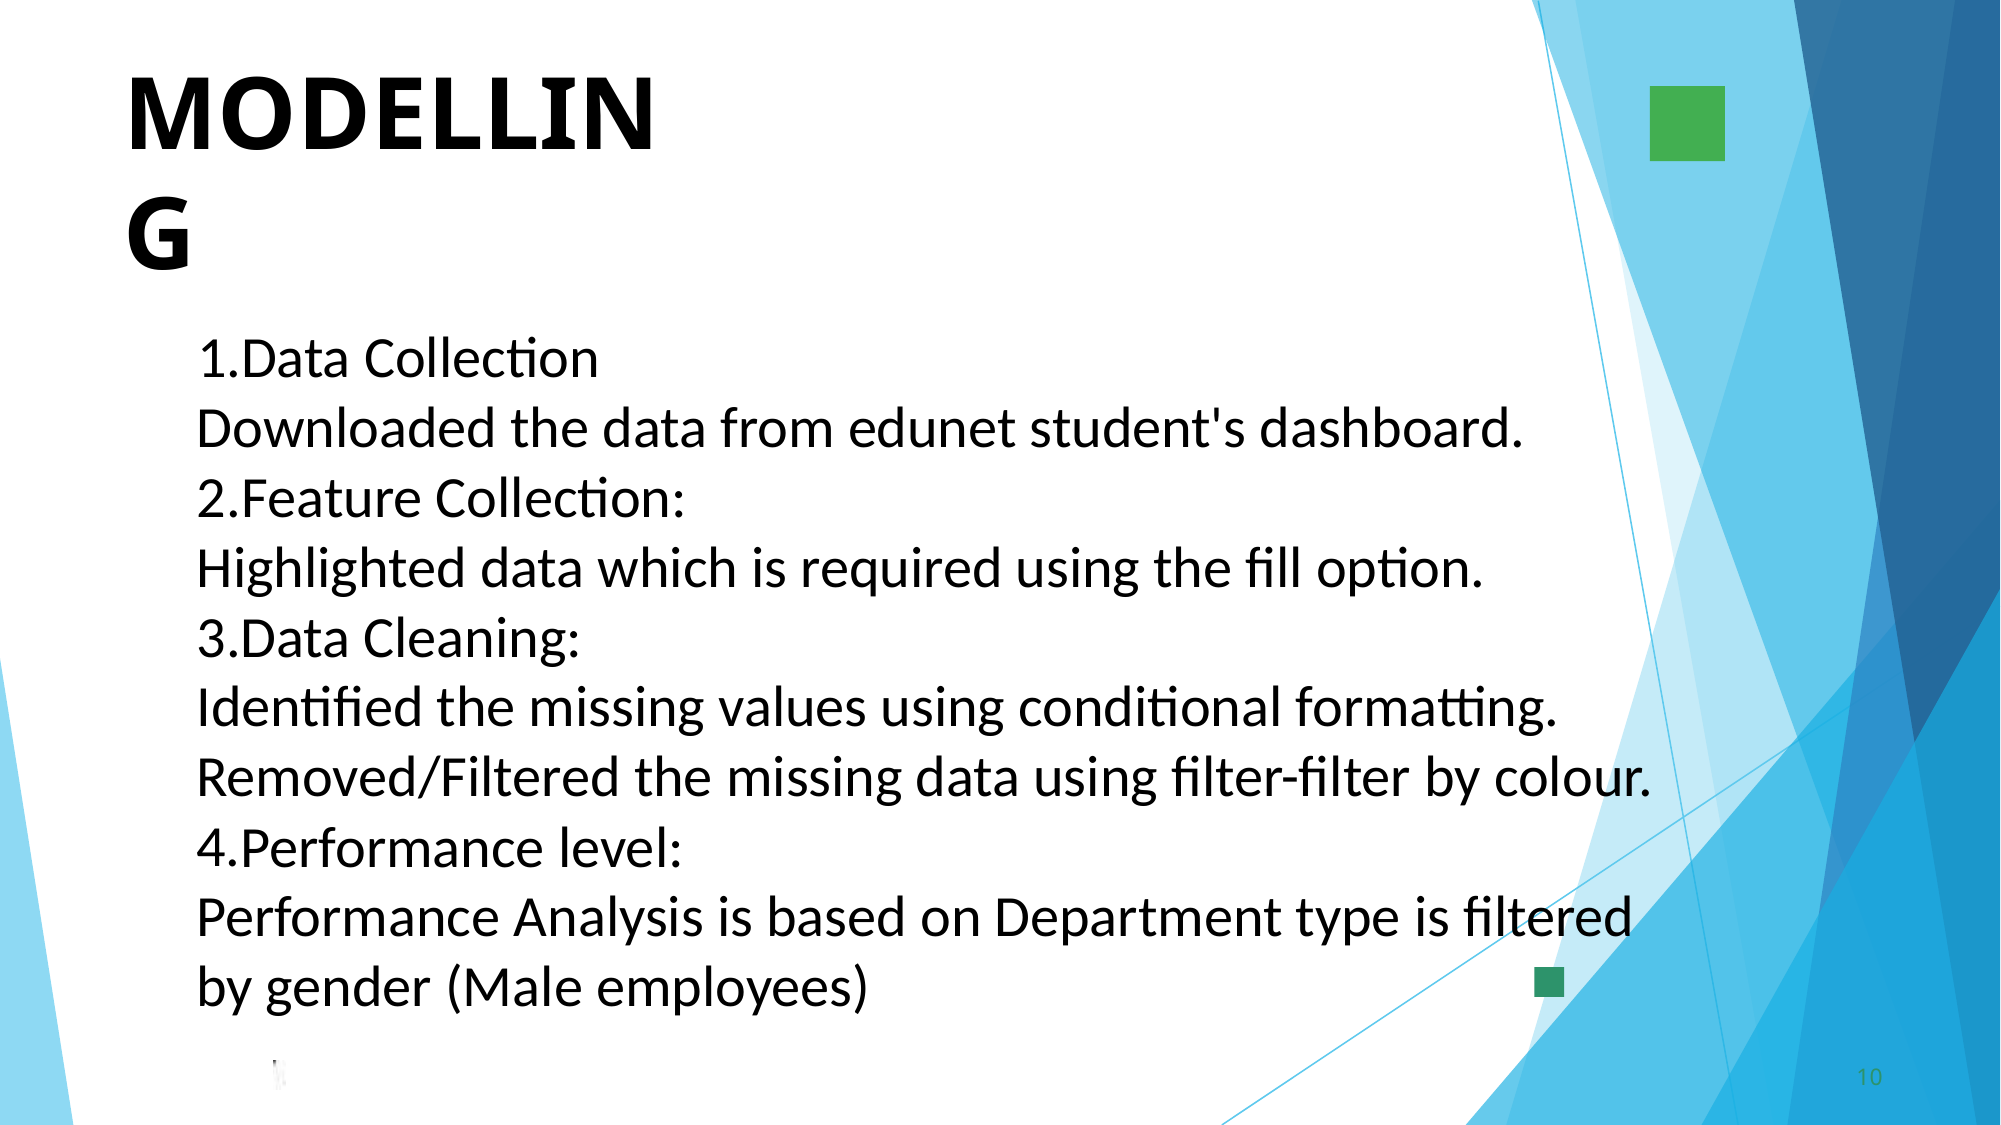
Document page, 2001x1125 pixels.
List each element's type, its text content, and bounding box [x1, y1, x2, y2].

text_box [1649, 86, 1725, 162]
text_box MODELLING [121, 47, 664, 290]
picture [273, 1060, 287, 1091]
text_box 10 [1849, 1061, 1888, 1095]
text_box 1.Data Collection Downloaded the data from edunet student's dashboard. 2.Feature Collection: Highlighted data which is required using the fill option. 3.Data Cleaning: Identified the missing values using conditional formatting. Removed/Filtered the missing data using filter-filter by colour. 4.Performance level: Performance Analysis is based on Department type is filtered by gender (Male employees) [181, 311, 1688, 1028]
